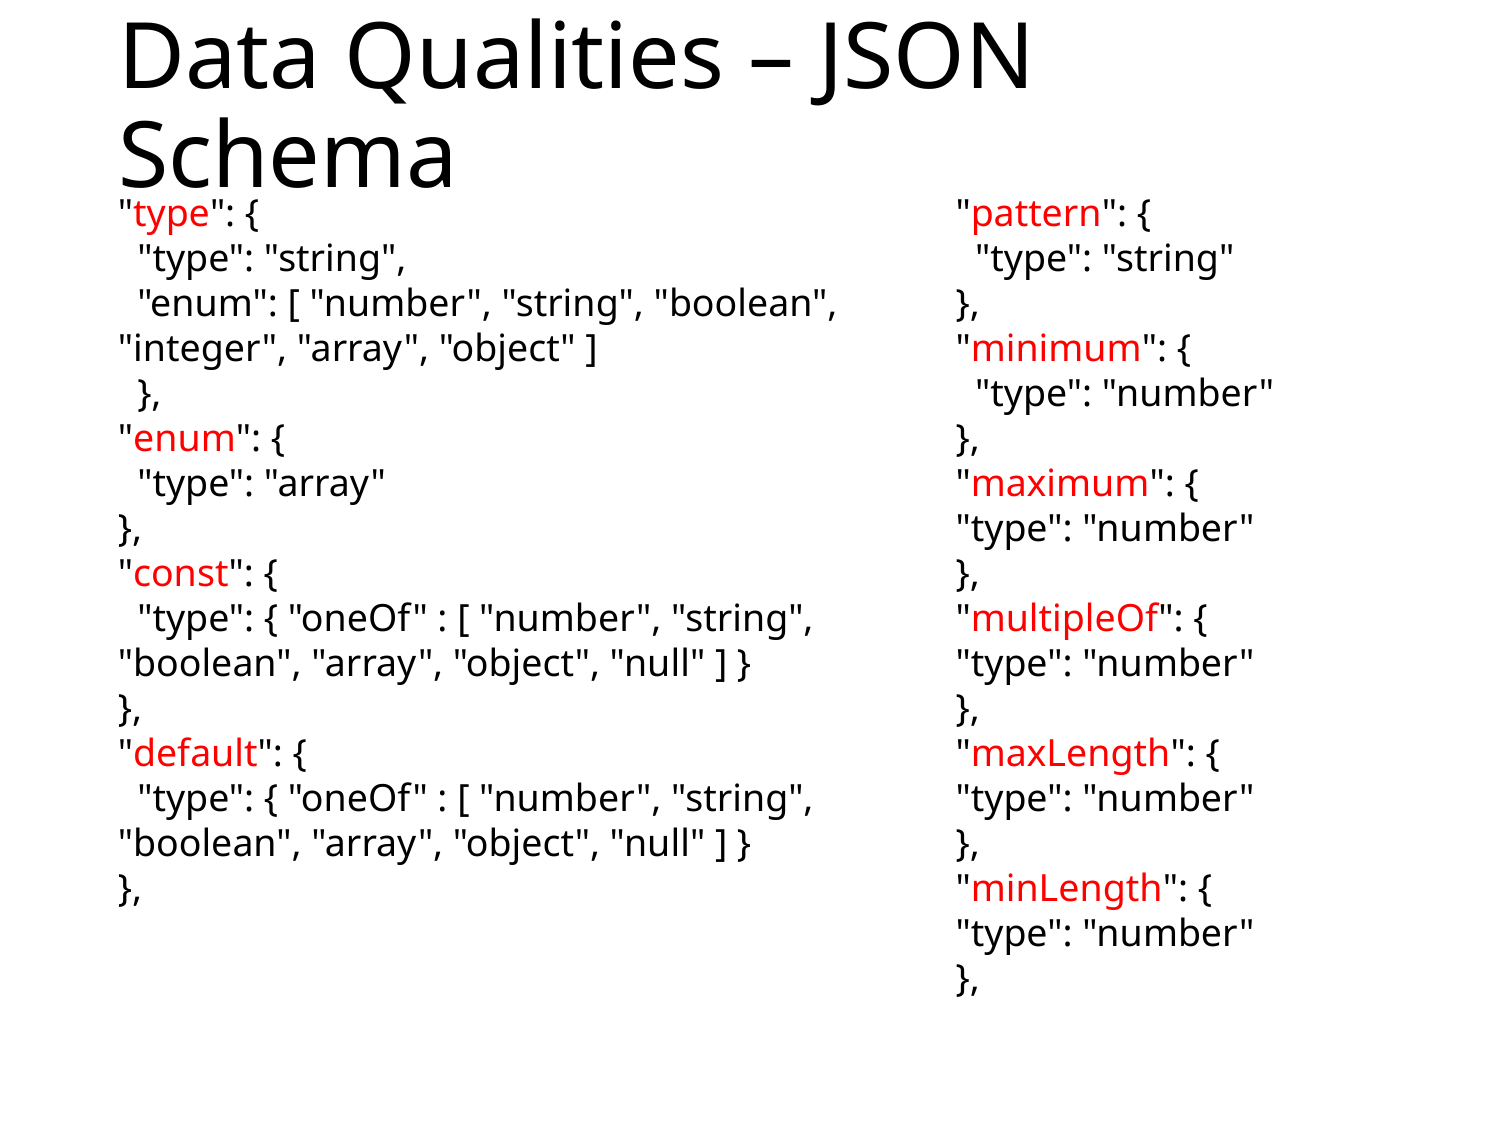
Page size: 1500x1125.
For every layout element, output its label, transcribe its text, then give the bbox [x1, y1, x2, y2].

text_box "pattern": { "type": "string" }, "minimum": { "type": "number" }, "maximum": { "type": "number" }, "multipleOf": { "type": "number" }, "maxLength": { "type": "number" }, "minLength": { "type": "number" }, [940, 181, 1449, 1006]
title Data Qualities – JSON Schema [103, 0, 1397, 218]
text_box "type": { "type": "string", "enum": [ "number", "string", "boolean", "integer", "array", "object" ] }, "enum": { "type": "array" }, "const": { "type": { "oneOf" : [ "number", "string", "boolean", "array", "object", "null" ] } }, "default": { "type": { "oneOf" : [ "number", "string", "boolean", "array", "object", "null" ] } }, [103, 181, 853, 916]
